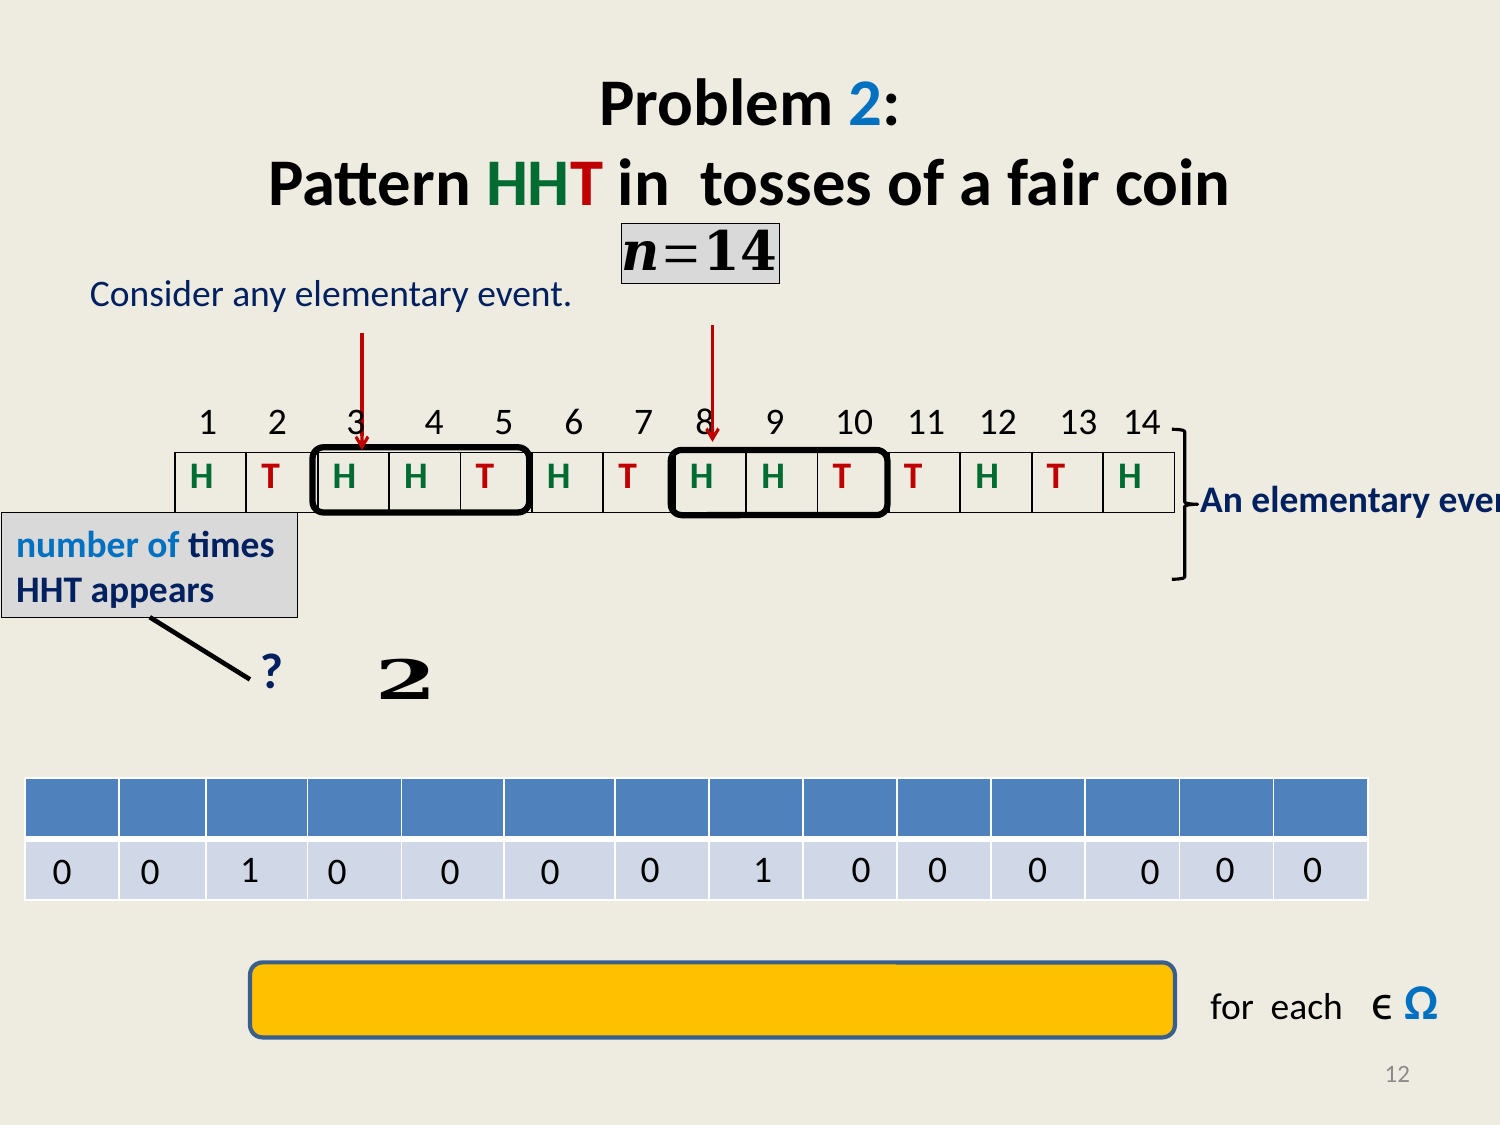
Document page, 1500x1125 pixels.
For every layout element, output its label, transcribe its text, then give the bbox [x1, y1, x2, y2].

text_box [310, 450, 532, 515]
table_header H [176, 453, 245, 510]
table_header H [533, 453, 602, 512]
table_header H [961, 453, 1031, 512]
text_box [668, 450, 890, 518]
text_box 1 2 3 4 5 6 7 8 9 10 11 12 13 14 [183, 389, 357, 450]
table_header T [1033, 453, 1102, 512]
table_header T [604, 453, 670, 512]
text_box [1171, 429, 1500, 580]
slide_number 12 [1074, 1042, 1425, 1103]
table_header H [1104, 453, 1166, 512]
text_box 1 2 3 4 5 6 7 8 9 10 11 12 13 14 [367, 389, 1178, 450]
table_header T [890, 453, 959, 512]
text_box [0, 512, 300, 680]
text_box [37, 837, 1338, 901]
table_header T [247, 453, 314, 512]
